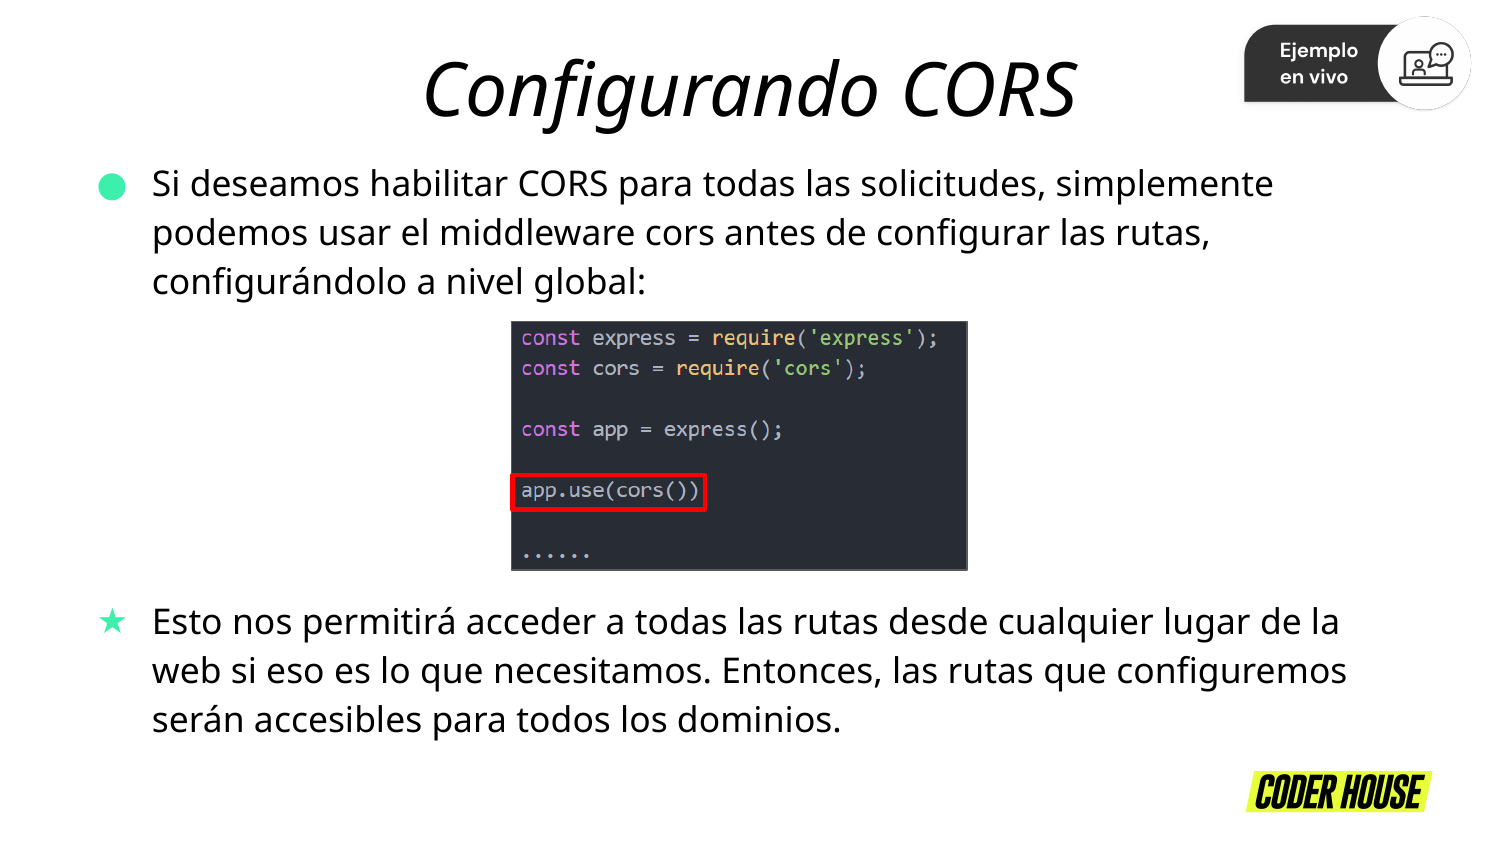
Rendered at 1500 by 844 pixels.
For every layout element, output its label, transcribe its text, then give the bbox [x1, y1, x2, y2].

text_box Esto nos permitirá acceder a todas las rutas desde cualquier lugar de la web si eso es lo que necesitamos. Entonces, las rutas que configuremos serán accesibles para todos los dominios. [61, 577, 1423, 748]
text_box Si deseamos habilitar CORS para todas las solicitudes, simplemente podemos usar el middleware cors antes de configurar las rutas, configurándolo a nivel global: [61, 140, 1423, 310]
picture [1241, 764, 1437, 819]
text_box Configurando CORS [193, 26, 1307, 152]
picture [512, 322, 967, 570]
picture [1223, 10, 1492, 116]
